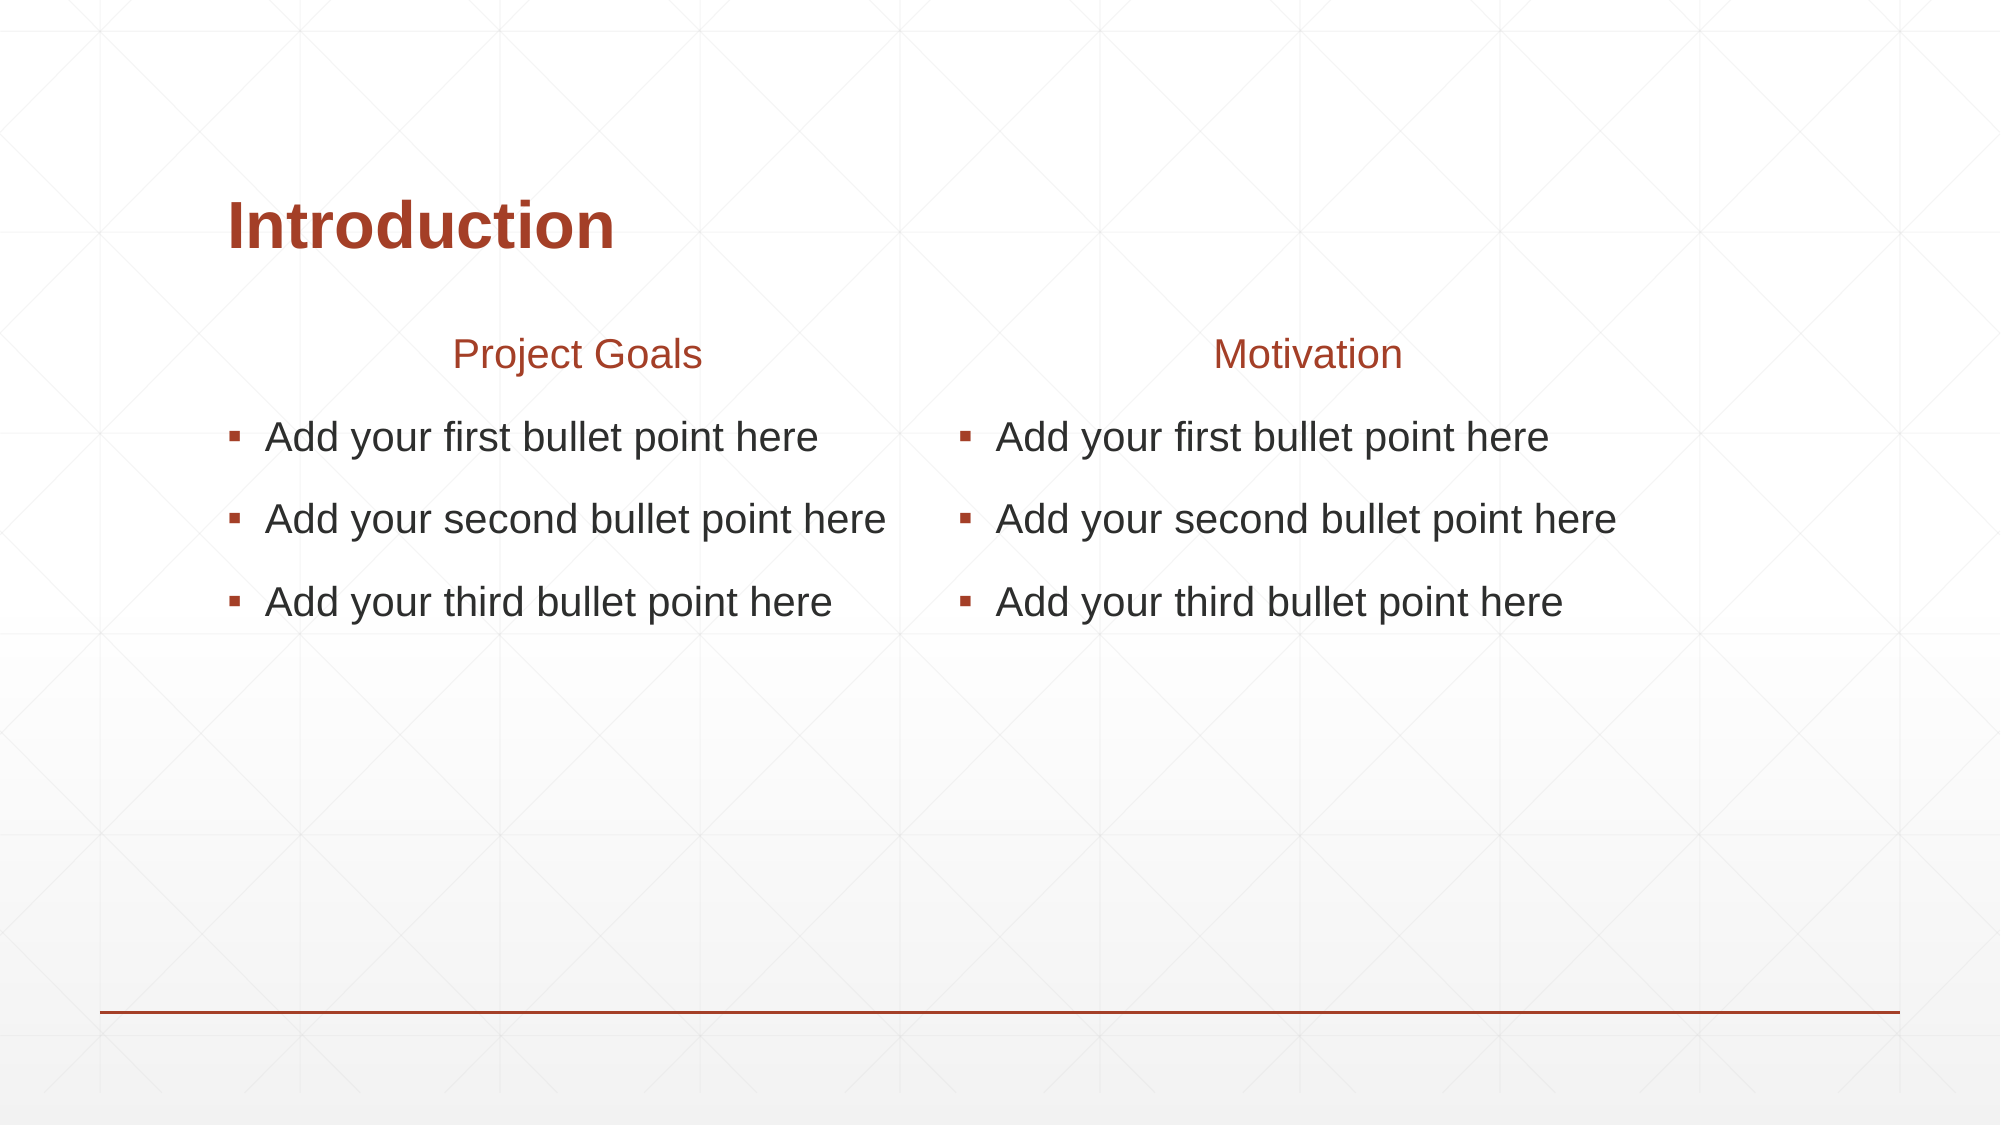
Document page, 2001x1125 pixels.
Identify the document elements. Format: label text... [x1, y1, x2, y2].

title Introduction [212, 82, 1788, 271]
list Project Goals Add your first bullet point here Add your second bullet point here Add your third bullet point here [212, 324, 943, 950]
text_box Motivation Add your first bullet point here Add your second bullet point here Add your third bullet point here [943, 324, 1674, 950]
